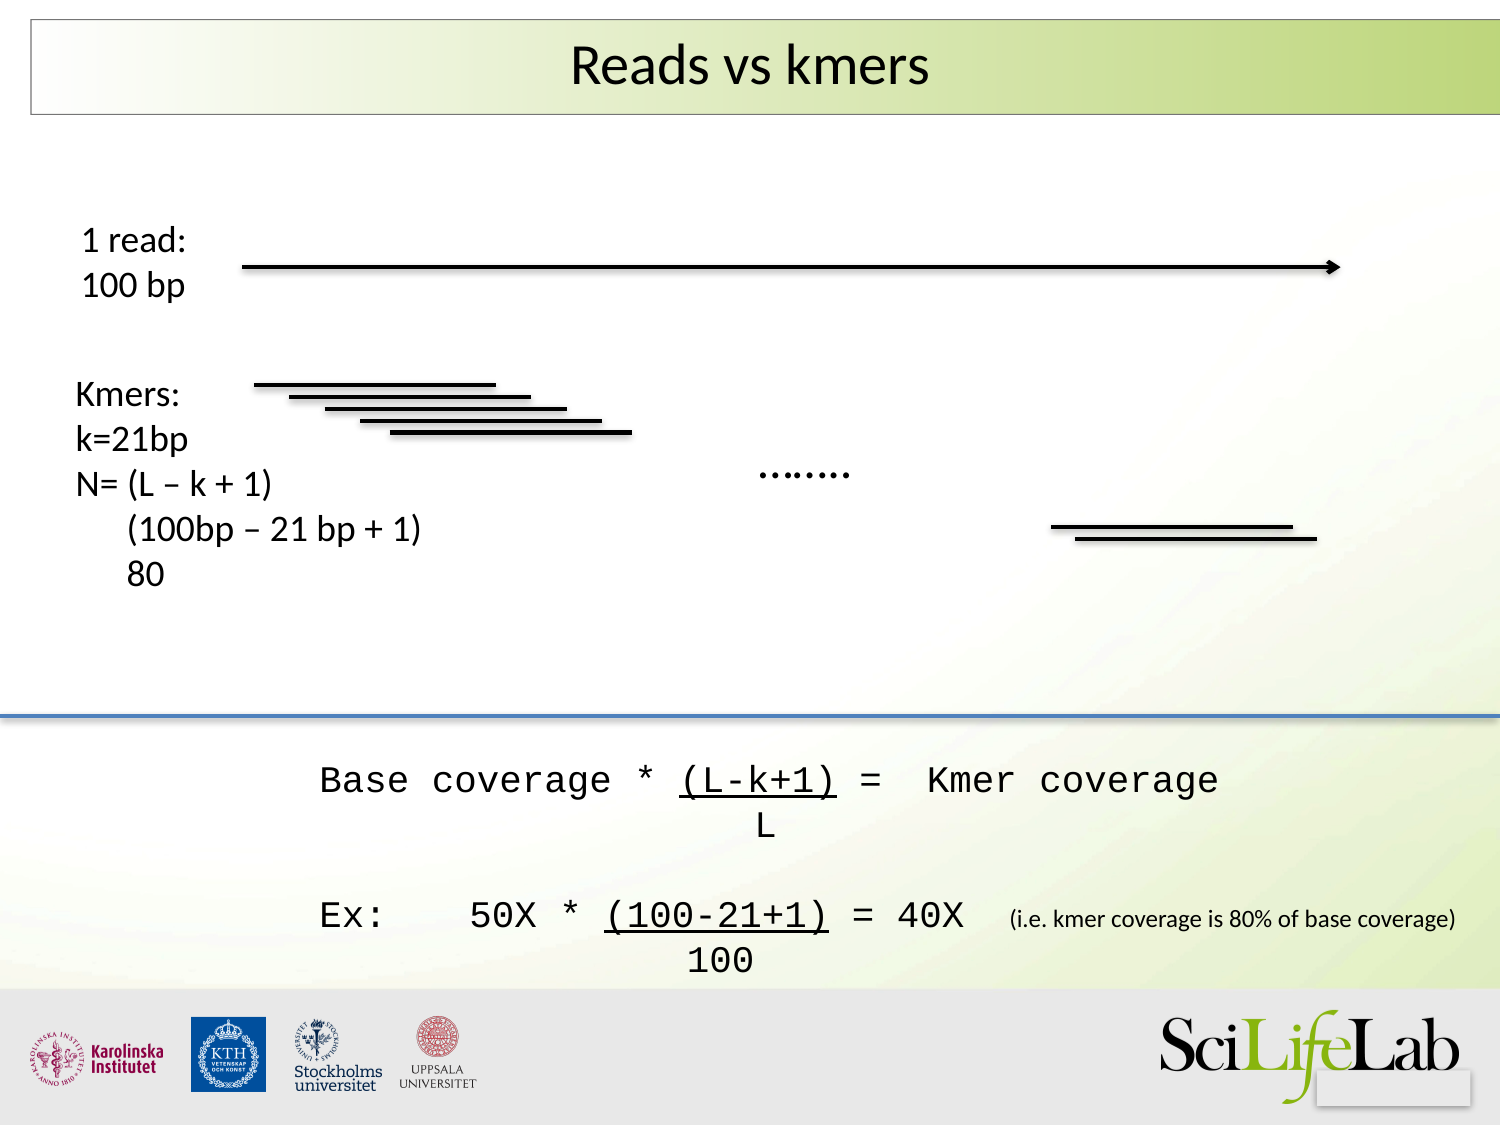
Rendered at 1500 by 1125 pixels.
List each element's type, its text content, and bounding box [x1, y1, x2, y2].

picture [0, 718, 1500, 1125]
text_box …….. [743, 420, 868, 496]
title Reads vs kmers [75, 19, 1425, 114]
picture [0, 0, 1500, 714]
text_box Base coverage * (L-k+1) = Kmer coverage L Ex: 50X * (100-21+1) = 40X (i.e. kmer coverage is 80% of base coverage) 100 [304, 747, 1473, 1032]
text_box Kmers: k=21bp N= (L – k + 1) (100bp – 21 bp + 1) 80 [60, 361, 438, 602]
text_box 1 read: 100 bp [65, 208, 203, 313]
